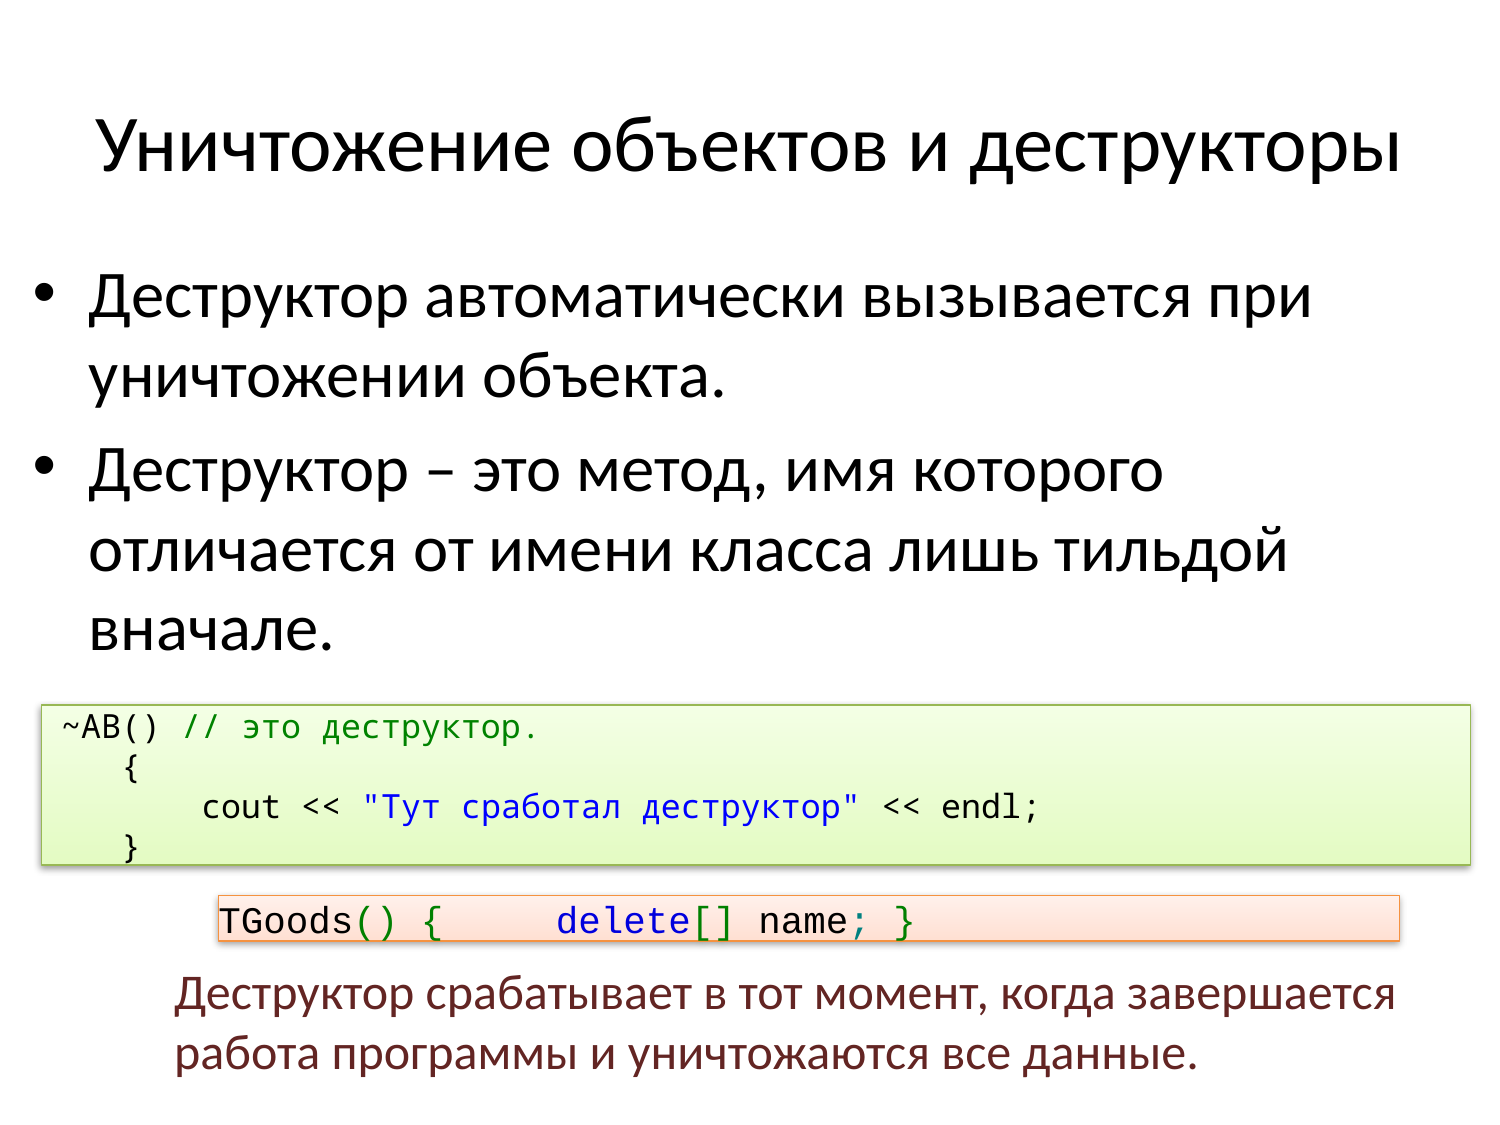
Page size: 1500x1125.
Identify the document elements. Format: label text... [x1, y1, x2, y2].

text_box TGoods() { delete[] name; } [218, 895, 1400, 942]
text_box ~AB() // это деструктор. { cout << "Тут сработал деструктор" << endl; } [41, 704, 1471, 866]
list Деструктор автоматически вызывается при уничтожении объекта. Деструктор – это метод, имя которого отличается от имени класса лишь тильдой вначале. [17, 243, 1368, 986]
text_box Деструктор срабатывает в тот момент, когда завершается работа программы и уничтожаются все данные. [159, 952, 1424, 1087]
title Уничтожение объектов и деструкторы [75, 45, 1425, 233]
